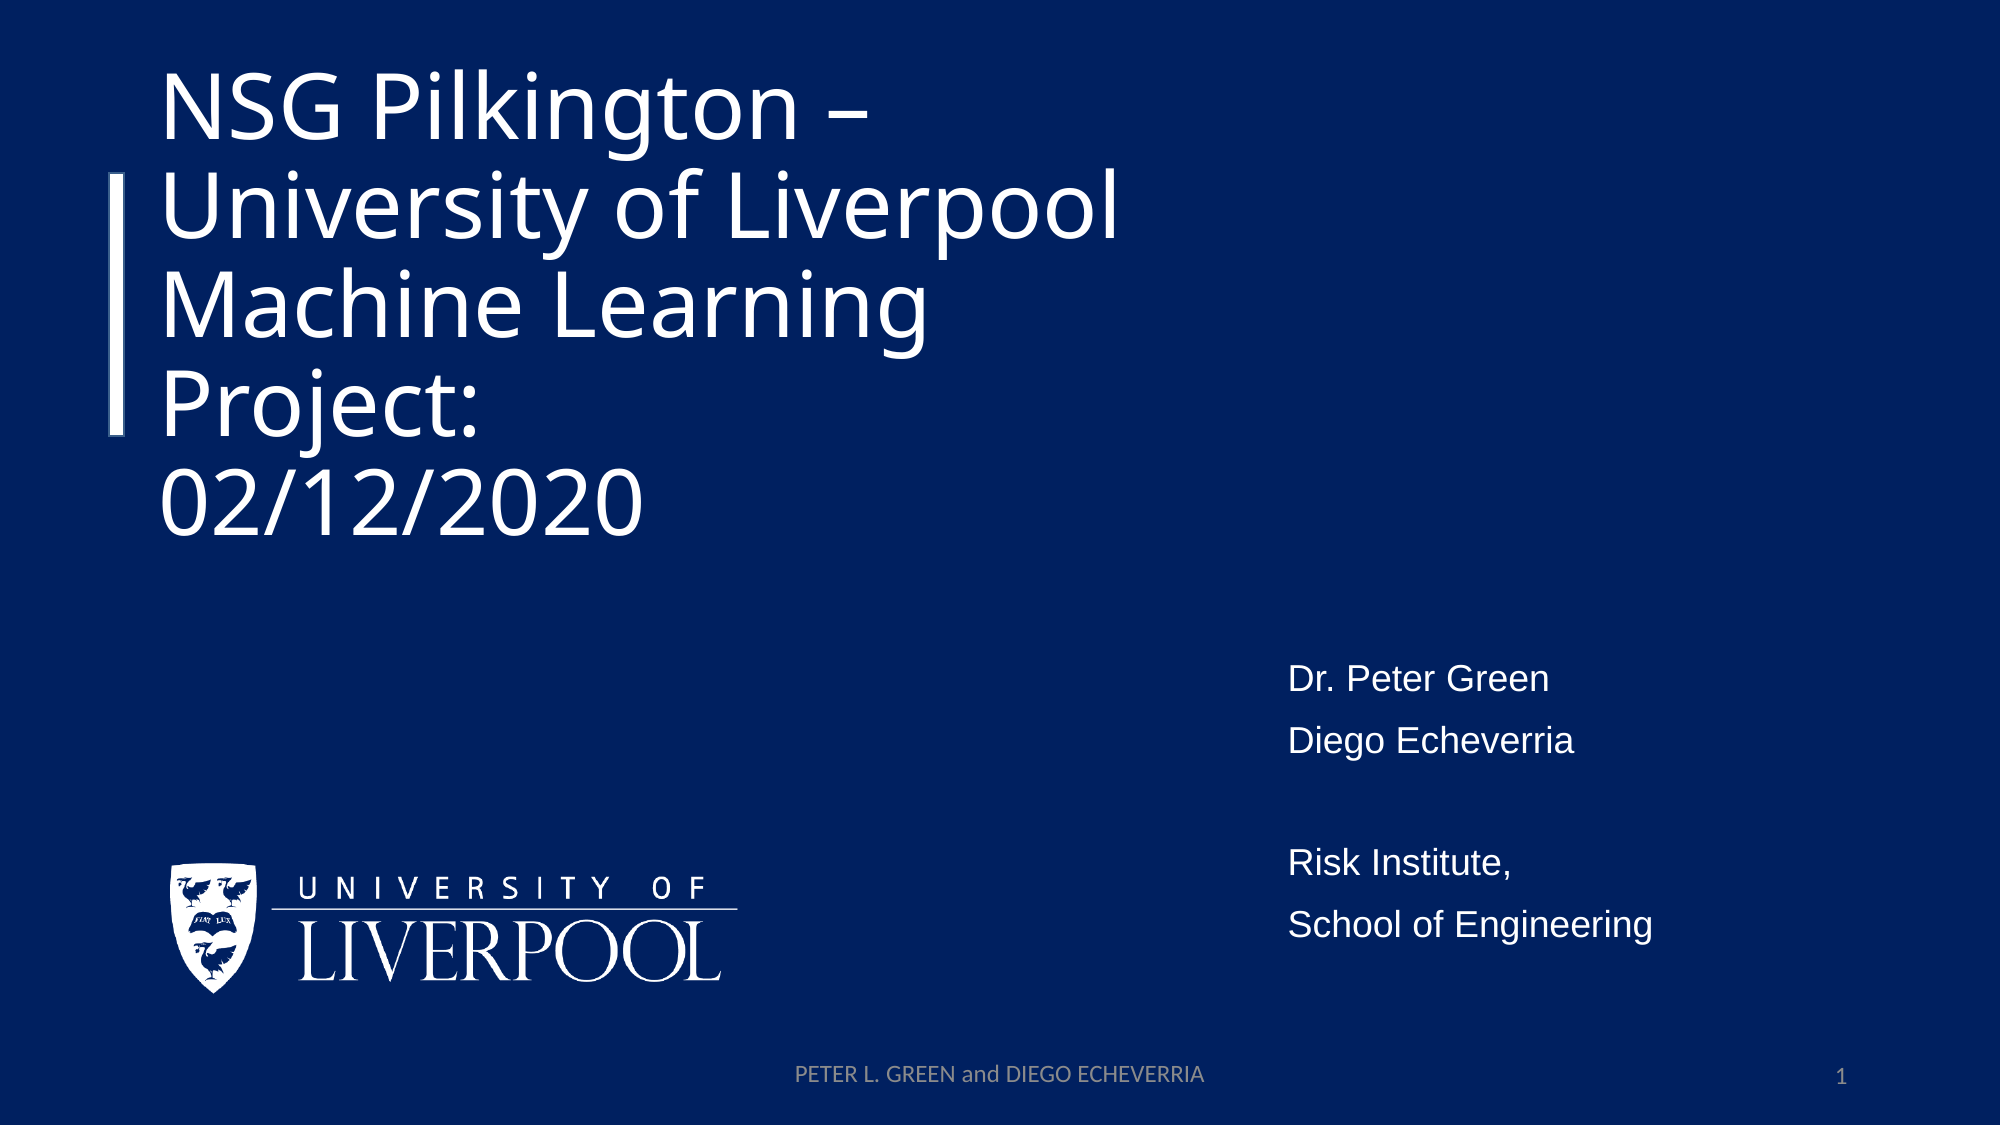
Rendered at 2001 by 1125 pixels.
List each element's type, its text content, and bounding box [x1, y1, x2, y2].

slide_number 1 [1412, 1044, 1863, 1104]
subtitle Dr. Peter Green Diego Echeverria Risk Institute, School of Engineering [1272, 651, 1774, 1035]
text_box [108, 172, 125, 437]
title NSG Pilkington – University of Liverpool Machine Learning Project: 02/12/2020 [143, 87, 1182, 563]
picture [84, 777, 823, 1079]
footer PETER L. GREEN and DIEGO ECHEVERRIA [662, 1042, 1338, 1103]
